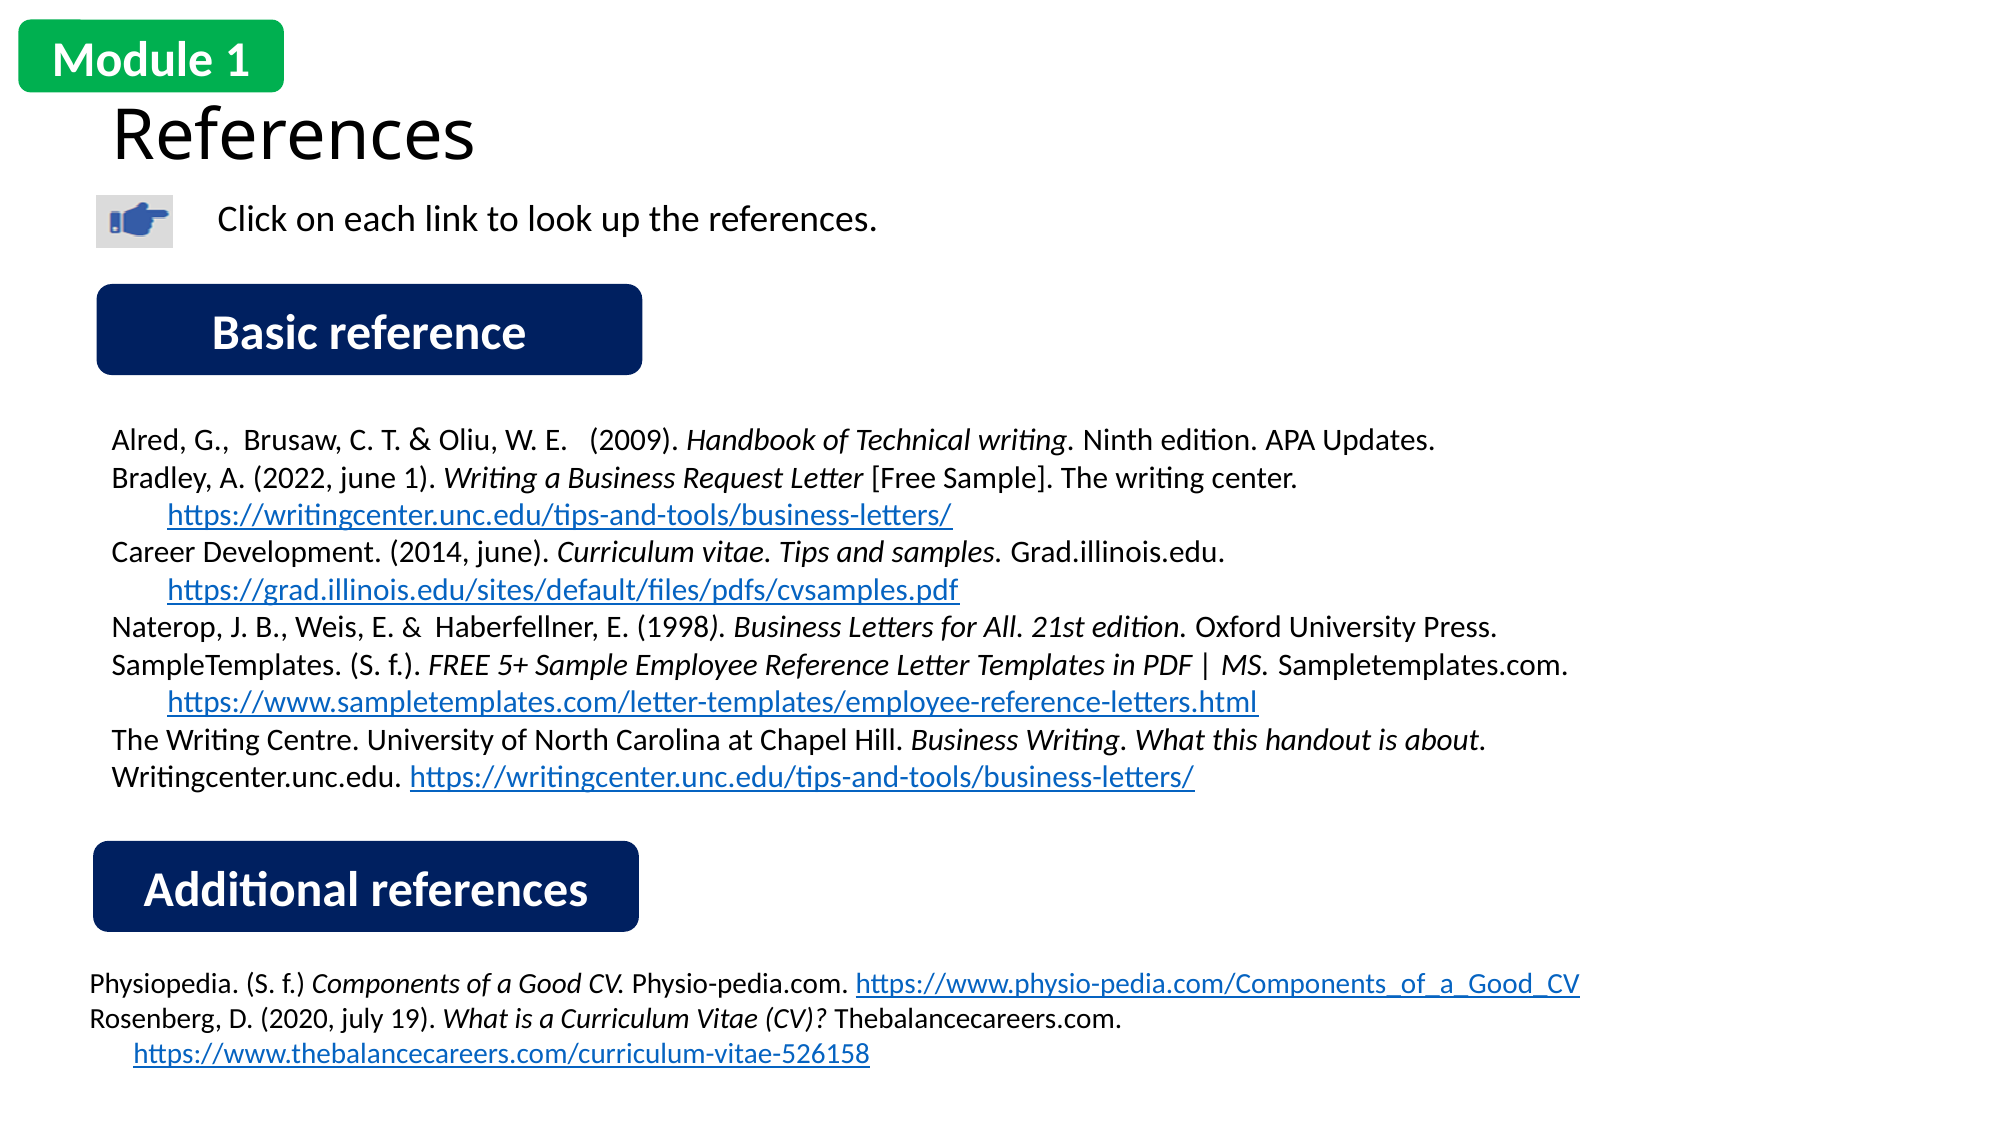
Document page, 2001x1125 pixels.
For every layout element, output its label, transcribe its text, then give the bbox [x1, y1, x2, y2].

text_box Module 1 [17, 18, 285, 94]
text_box Click on each link to look up the references. [202, 186, 1061, 247]
text_box Physiopedia. (S. f.) Components of a Good CV. Physio-pedia.com. https://www.physio-pedia.com/Components_of_a_Good_CV Rosenberg, D. (2020, july 19). What is a Curriculum Vitae (CV)? Thebalancecareers.com. https://www.thebalancecareers.com/curriculum-vitae-526158 [74, 957, 1844, 1112]
text_box Basic reference [95, 282, 644, 374]
text_box Alred, G., Brusaw, C. T. & Oliu, W. E. (2009). Handbook of Technical writing. Ninth edition. APA Updates. Bradley, A. (2022, june 1). Writing a Business Request Letter [Free Sample]. The writing center. https://writingcenter.unc.edu/tips-and-tools/business-letters/ Career Development. (2014, june). Curriculum vitae. Tips and samples. Grad.illinois.edu. https://grad.illinois.edu/sites/default/files/pdfs/cvsamples.pdf Naterop, J. B., Weis, E. & Haberfellner, E. (1998). Business Letters for All. 21st edition. Oxford University Press. SampleTemplates. (S. f.). FREE 5+ Sample Employee Reference Letter Templates in PDF | MS. Sampletemplates.com. https://www.sampletemplates.com/letter-templates/employee-reference-letters.html The Writing Centre. University of North Carolina at Chapel Hill. Business Writing. What this handout is about. Writingcenter.unc.edu. https://writingcenter.unc.edu/tips-and-tools/business-letters/ [96, 374, 1864, 837]
text_box Additional references [92, 839, 640, 933]
text_box References [96, 91, 1822, 183]
picture [96, 195, 173, 248]
